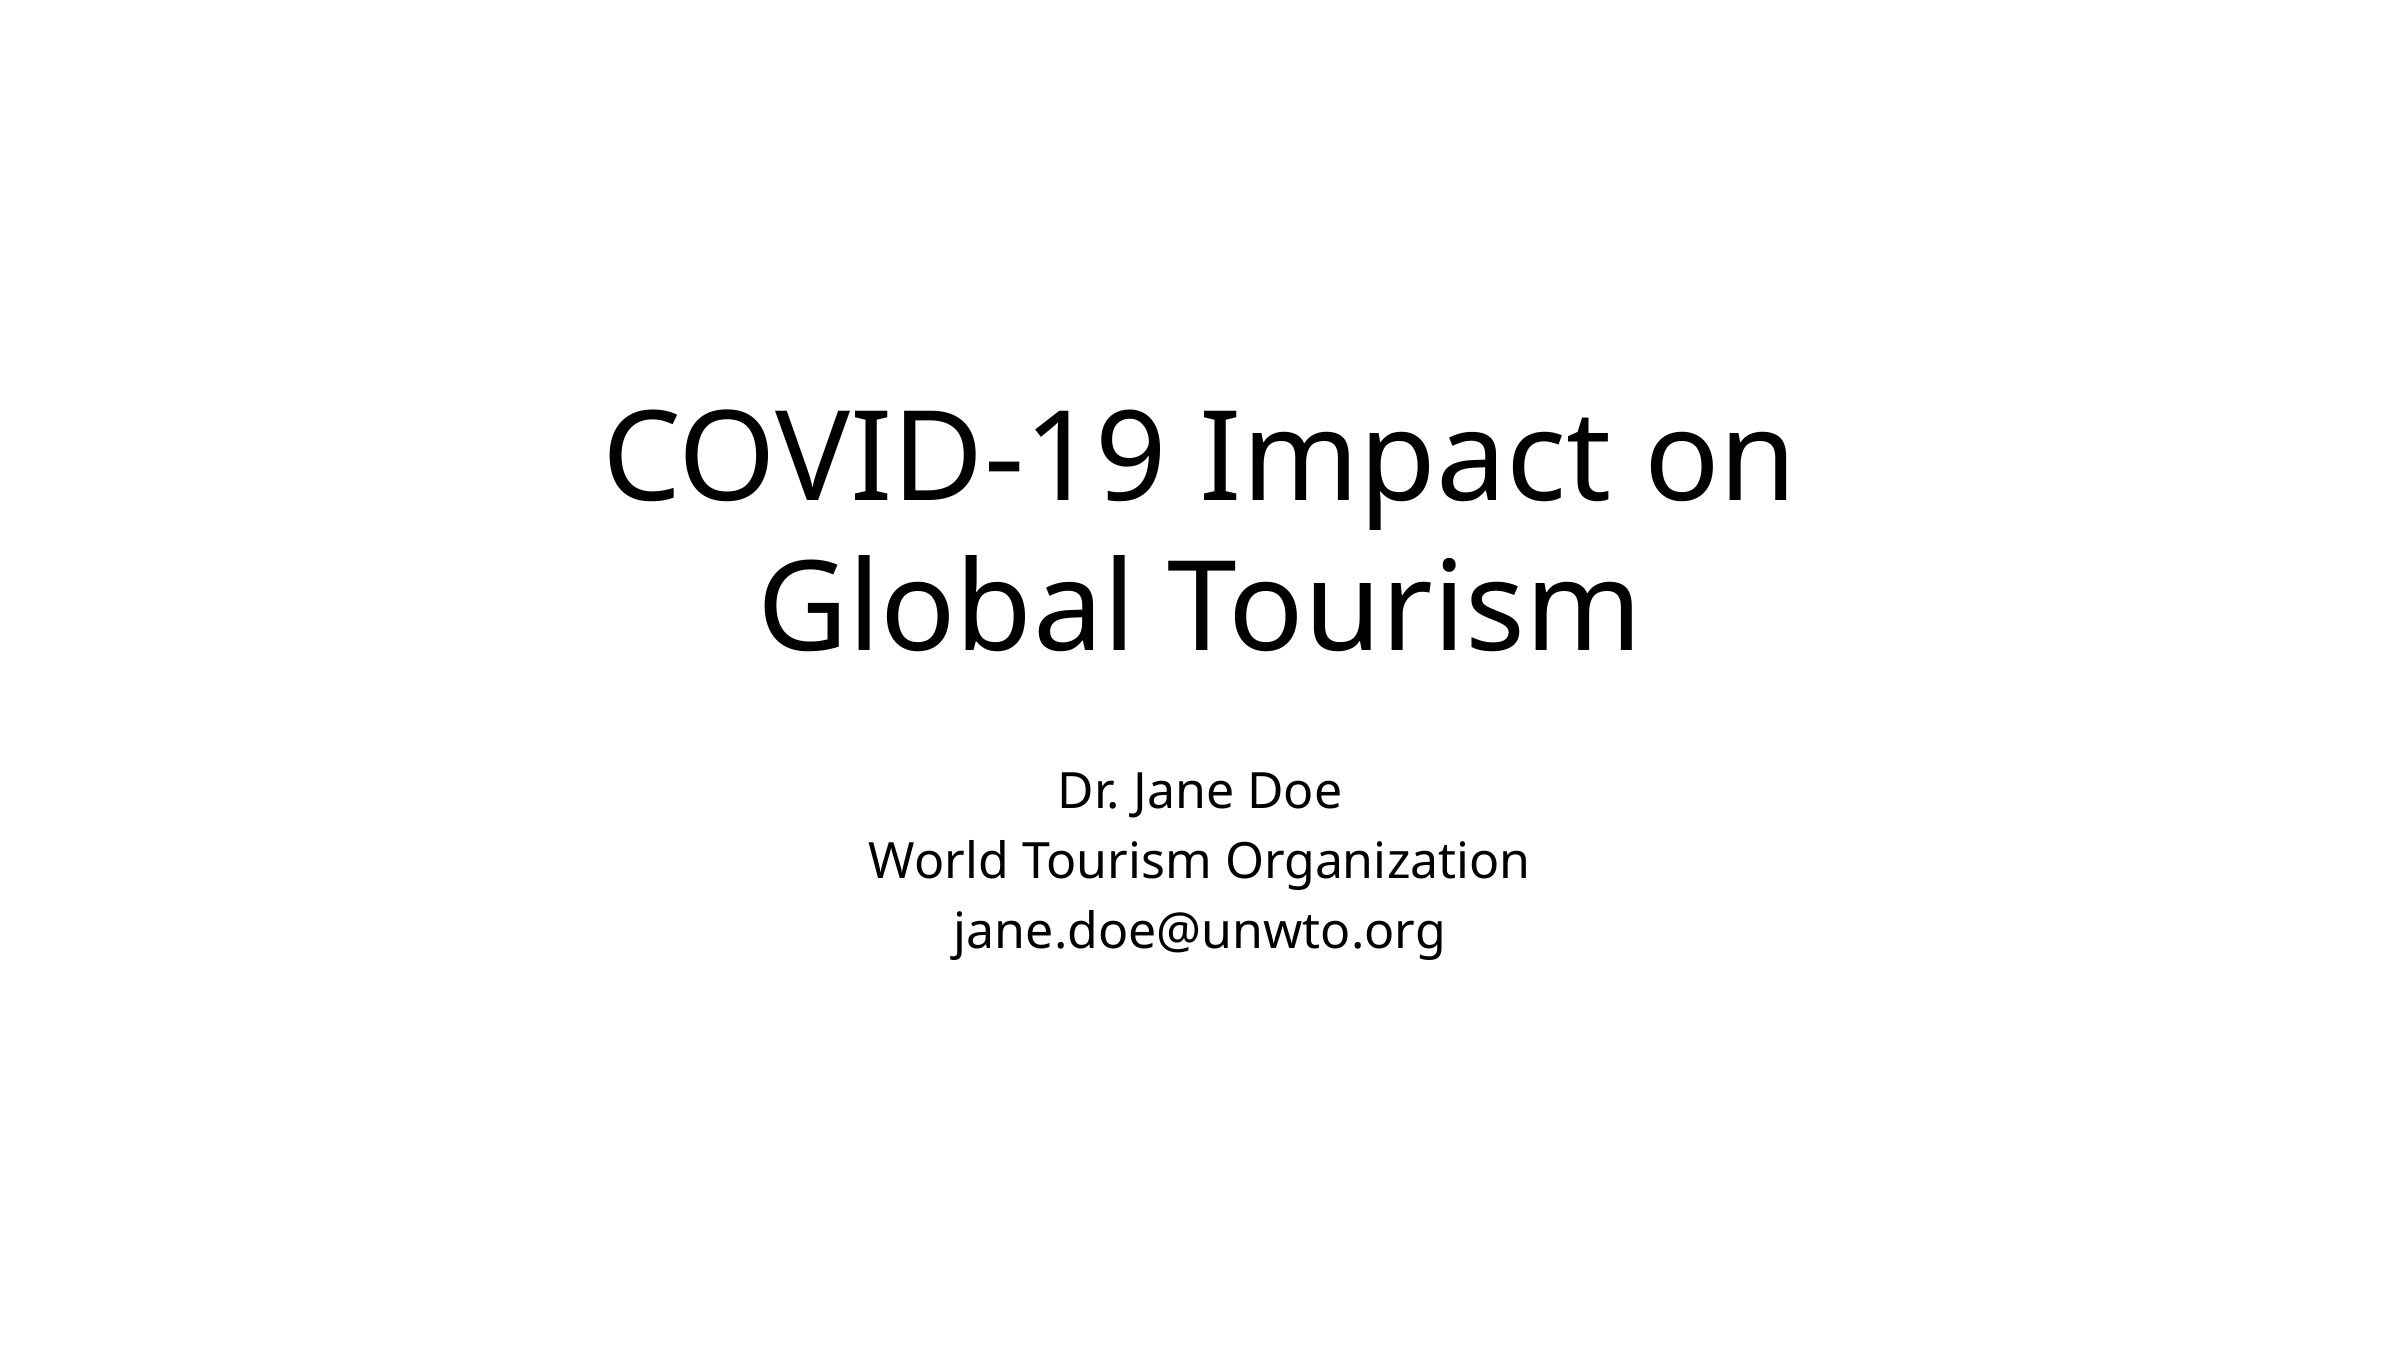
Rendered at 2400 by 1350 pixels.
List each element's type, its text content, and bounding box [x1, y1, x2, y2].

subtitle Dr. Jane Doe World Tourism Organization jane.doe@unwto.org [450, 750, 1950, 1023]
title COVID-19 Impact on Global Tourism [450, 329, 1950, 721]
